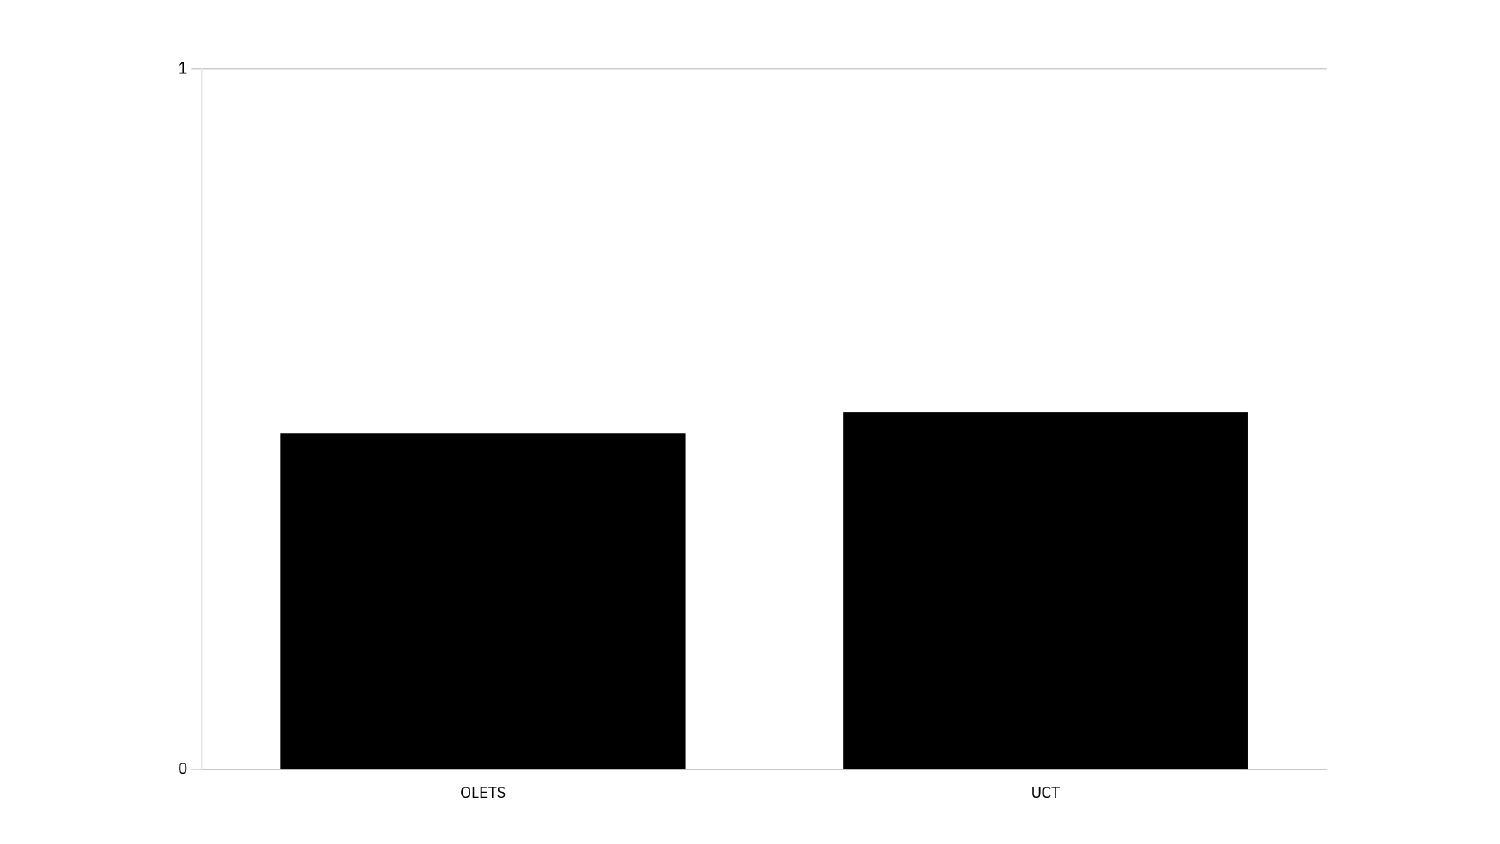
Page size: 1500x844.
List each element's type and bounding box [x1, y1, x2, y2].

picture [161, 24, 1339, 819]
